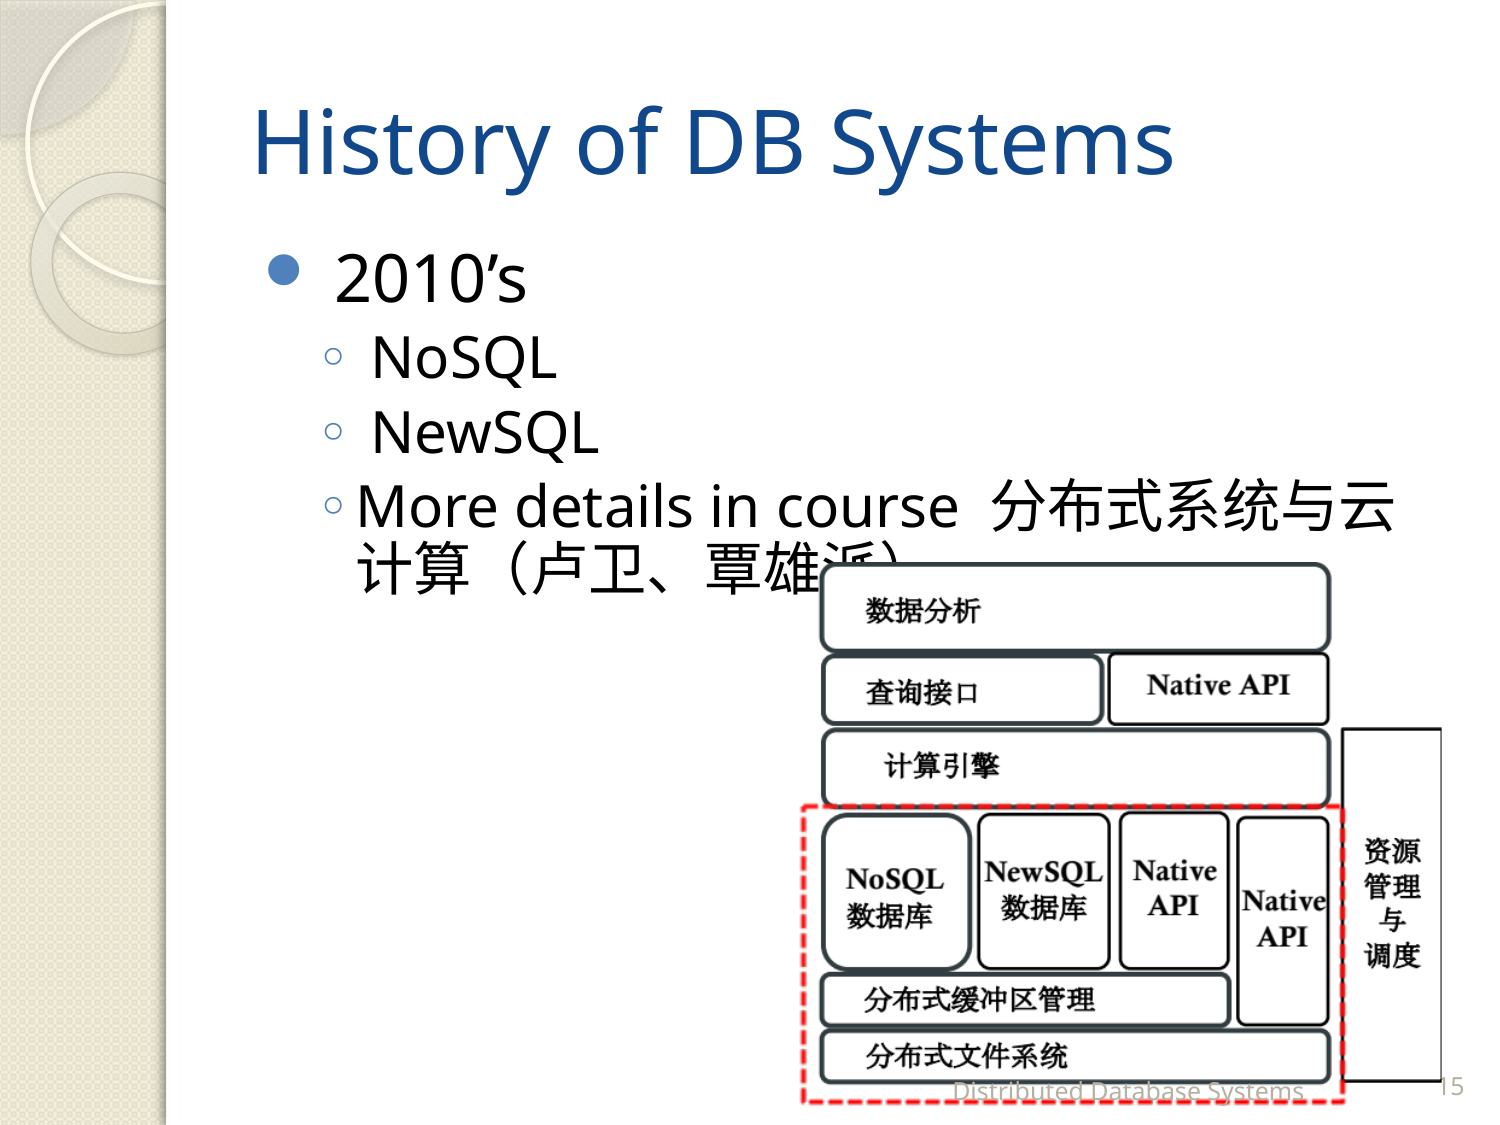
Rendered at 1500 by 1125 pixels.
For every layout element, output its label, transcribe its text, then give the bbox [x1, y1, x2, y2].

list 2010’s NoSQL NewSQL More details in course 分布式系统与云计算（卢卫、覃雄派） [235, 237, 1466, 1025]
picture [796, 562, 1442, 1107]
title History of DB Systems [235, 45, 1466, 233]
slide_number 15 [1445, 1034, 1488, 1113]
